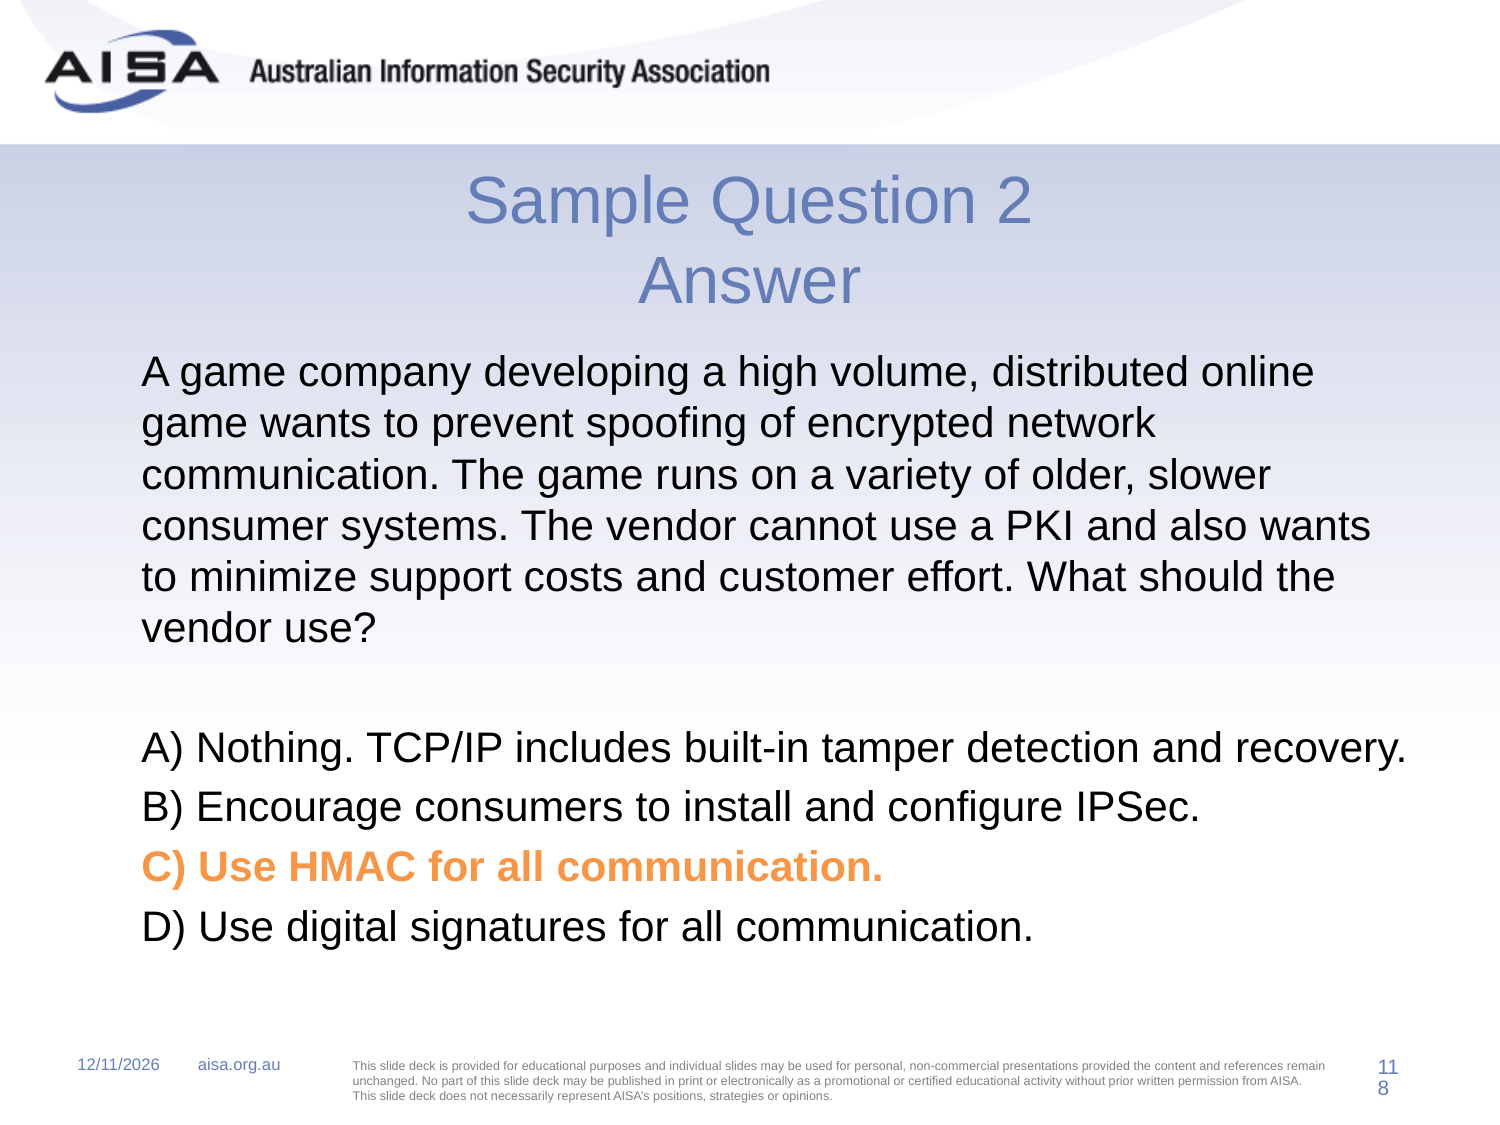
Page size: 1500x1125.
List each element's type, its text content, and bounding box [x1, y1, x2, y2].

picture [0, 0, 1500, 1125]
title Sample Question 2 Answer [75, 149, 1425, 325]
list A game company developing a high volume, distributed online game wants to prevent spoofing of encrypted network communication. The game runs on a variety of older, slower consumer systems. The vendor cannot use a PKI and also wants to minimize support costs and customer effort. What should the vendor use? A) Nothing. TCP/IP includes built-in tamper detection and recovery. B) Encourage consumers to install and configure IPSec. C) Use HMAC for all communication. D) Use digital signatures for all communication. [75, 336, 1425, 1016]
